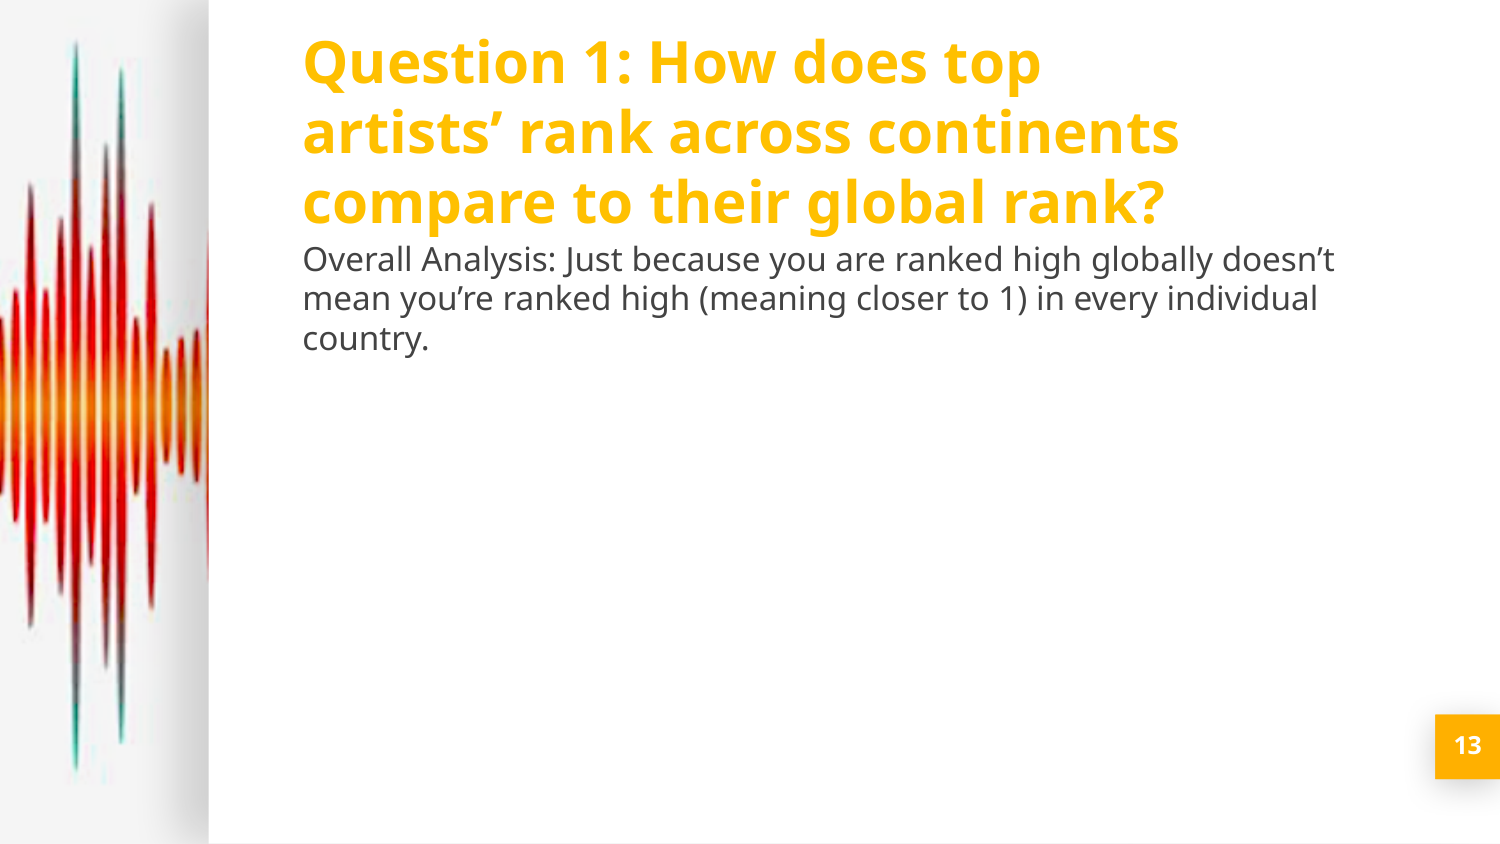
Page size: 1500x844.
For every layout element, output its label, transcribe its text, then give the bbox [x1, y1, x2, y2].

title Question 1: How does top artists’ rank across continents compare to their global rank? [287, 69, 1265, 222]
subtitle Overall Analysis: Just because you are ranked high globally doesn’t mean you’re ranked high (meaning closer to 1) in every individual country. [287, 222, 1403, 352]
picture [0, 0, 208, 844]
slide_number 13 [1435, 714, 1500, 780]
